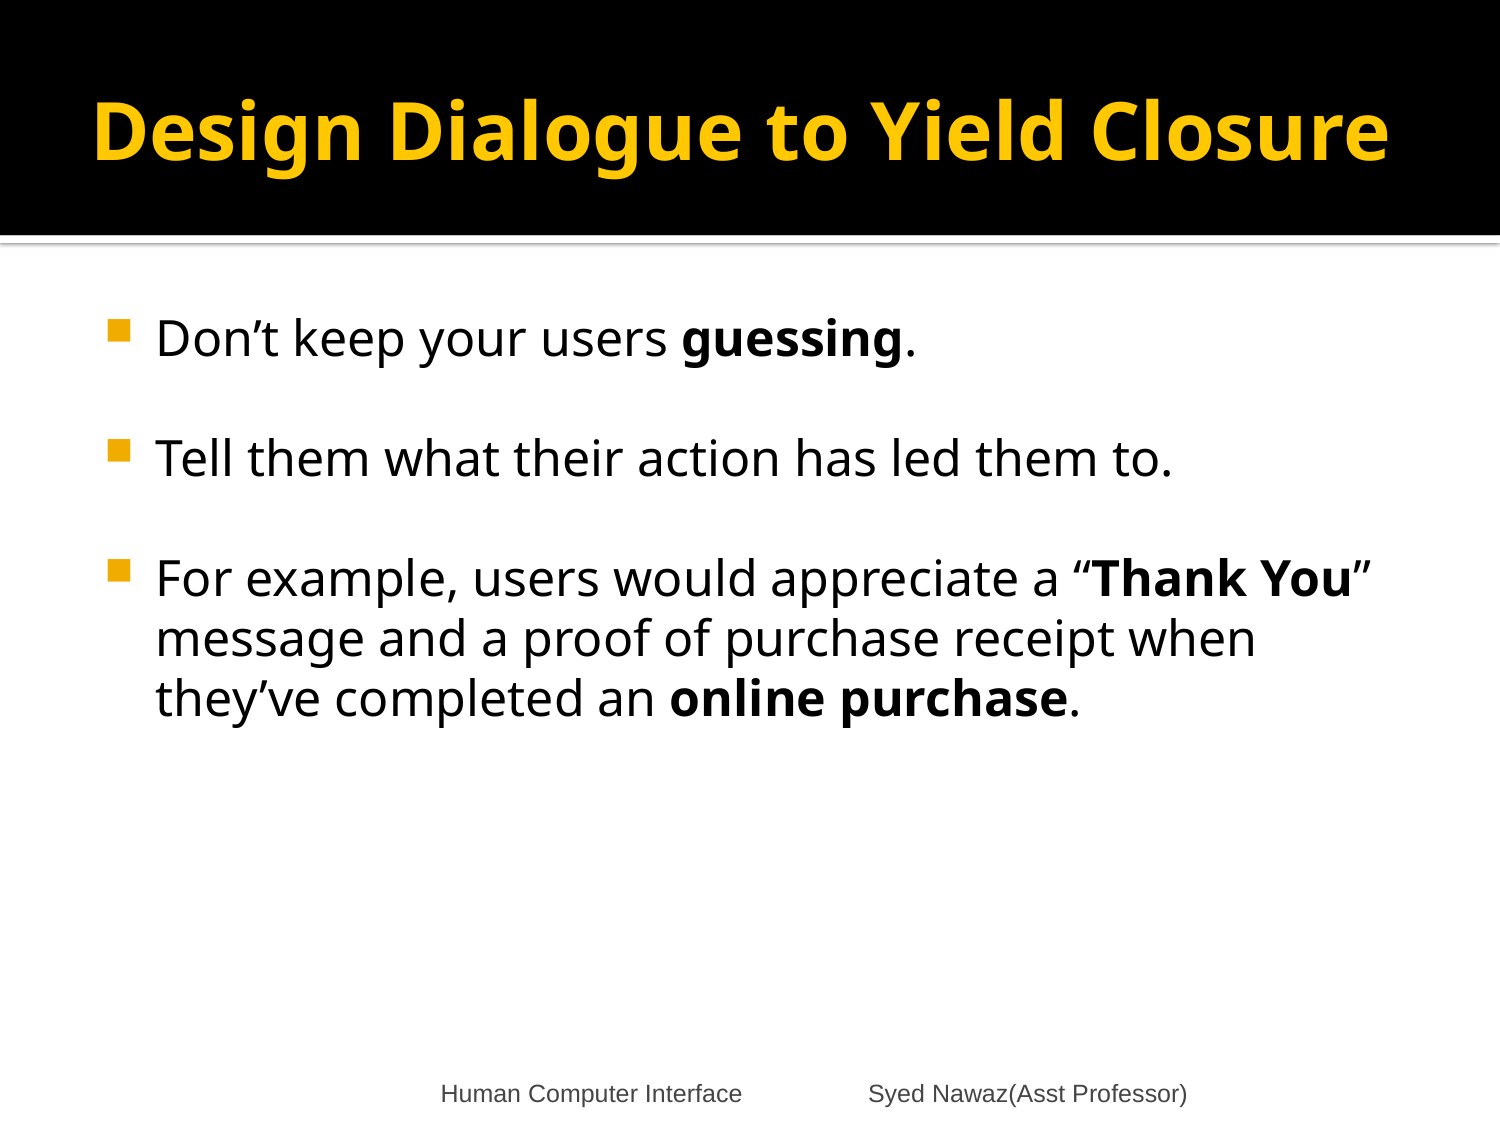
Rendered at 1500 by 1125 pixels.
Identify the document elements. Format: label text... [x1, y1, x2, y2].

footer Human Computer Interface Syed Nawaz(Asst Professor) [433, 1062, 1337, 1108]
title Design Dialogue to Yield Closure [75, 25, 1425, 231]
list Don’t keep your users guessing. Tell them what their action has led them to. For example, users would appreciate a “Thank You” message and a proof of purchase receipt when they’ve completed an online purchase. [74, 290, 1426, 1051]
